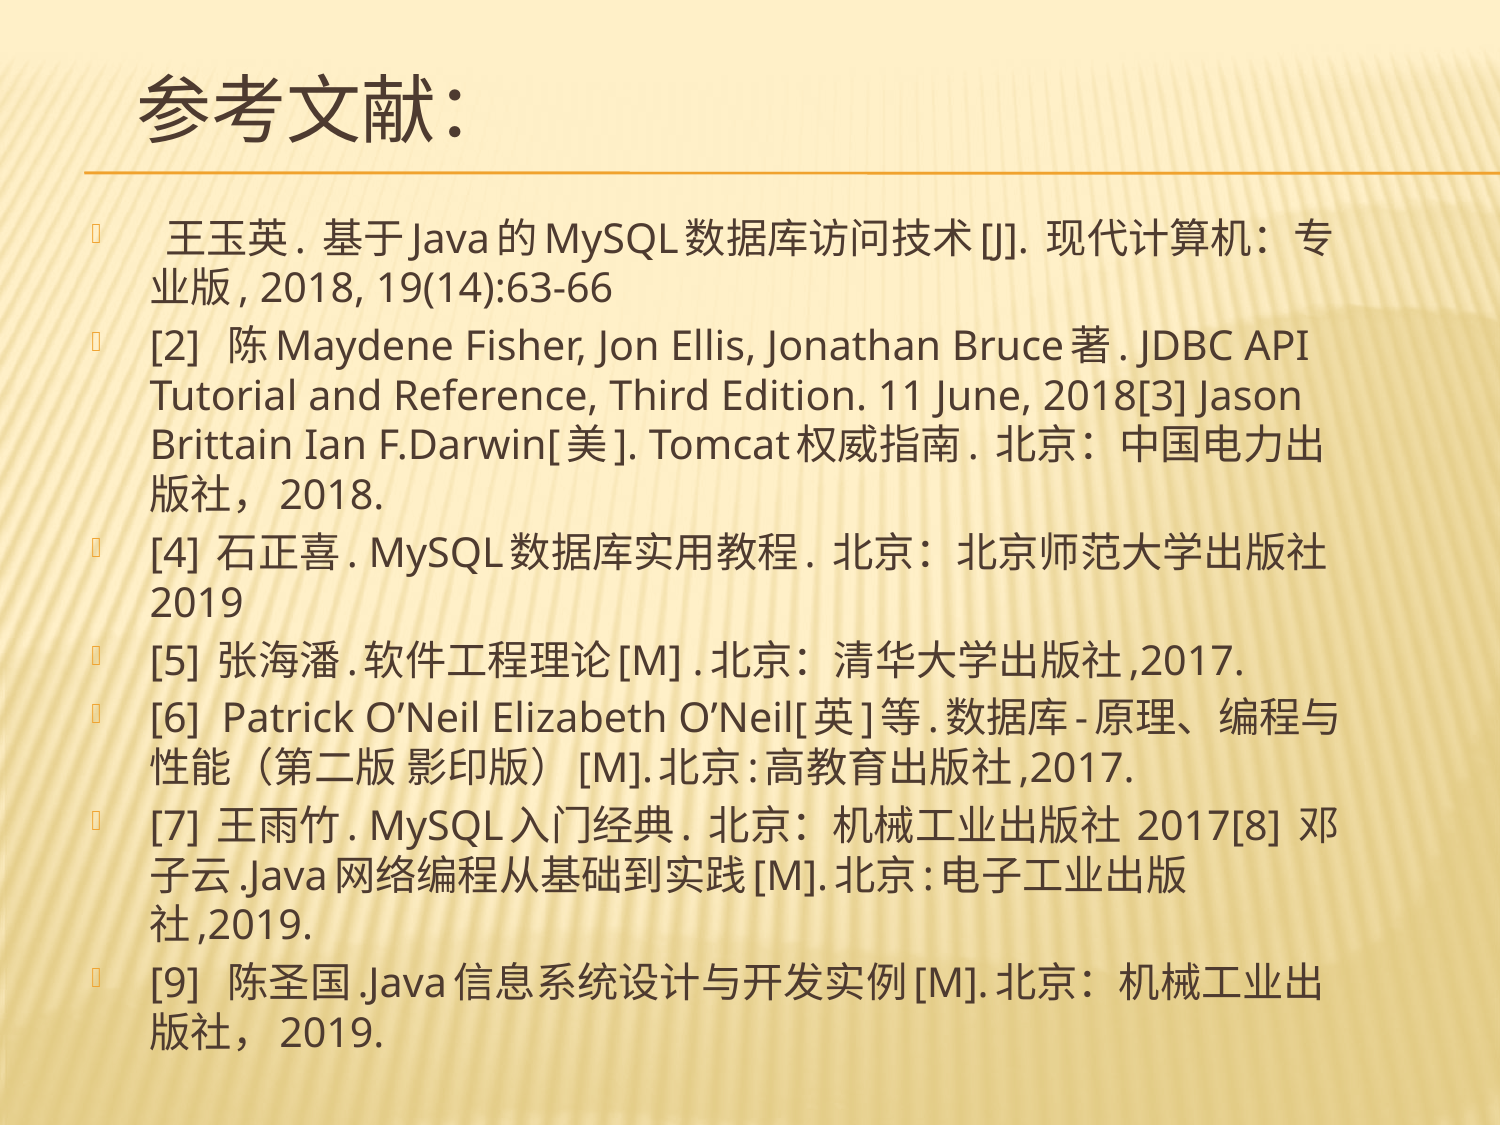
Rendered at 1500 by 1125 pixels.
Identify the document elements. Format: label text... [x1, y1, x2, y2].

title 参考文献： [121, 42, 1117, 173]
list 王玉英. 基于Java的MySQL数据库访问技术[J]. 现代计算机：专业版, 2018, 19(14):63-66 [2] 陈Maydene Fisher, Jon Ellis, Jonathan Bruce著. JDBC API Tutorial and Reference, Third Edition. 11 June, 2018[3] Jason Brittain Ian F.Darwin[美]. Tomcat权威指南. 北京：中国电力出版社，2018. [4] 石正喜. MySQL数据库实用教程. 北京：北京师范大学出版社 2019 [5] 张海潘.软件工程理论[M] .北京：清华大学出版社,2017. [6] Patrick O’Neil Elizabeth O’Neil[英]等.数据库-原理、编程与性能（第二版 影印版）[M].北京:高教育出版社,2017. [7] 王雨竹. MySQL入门经典. 北京：机械工业出版社 2017[8] 邓子云.Java网络编程从基础到实践[M].北京:电子工业出版社,2019. [9] 陈圣国.Java信息系统设计与开发实例[M].北京：机械工业出版社，2019. [76, 204, 1365, 1071]
